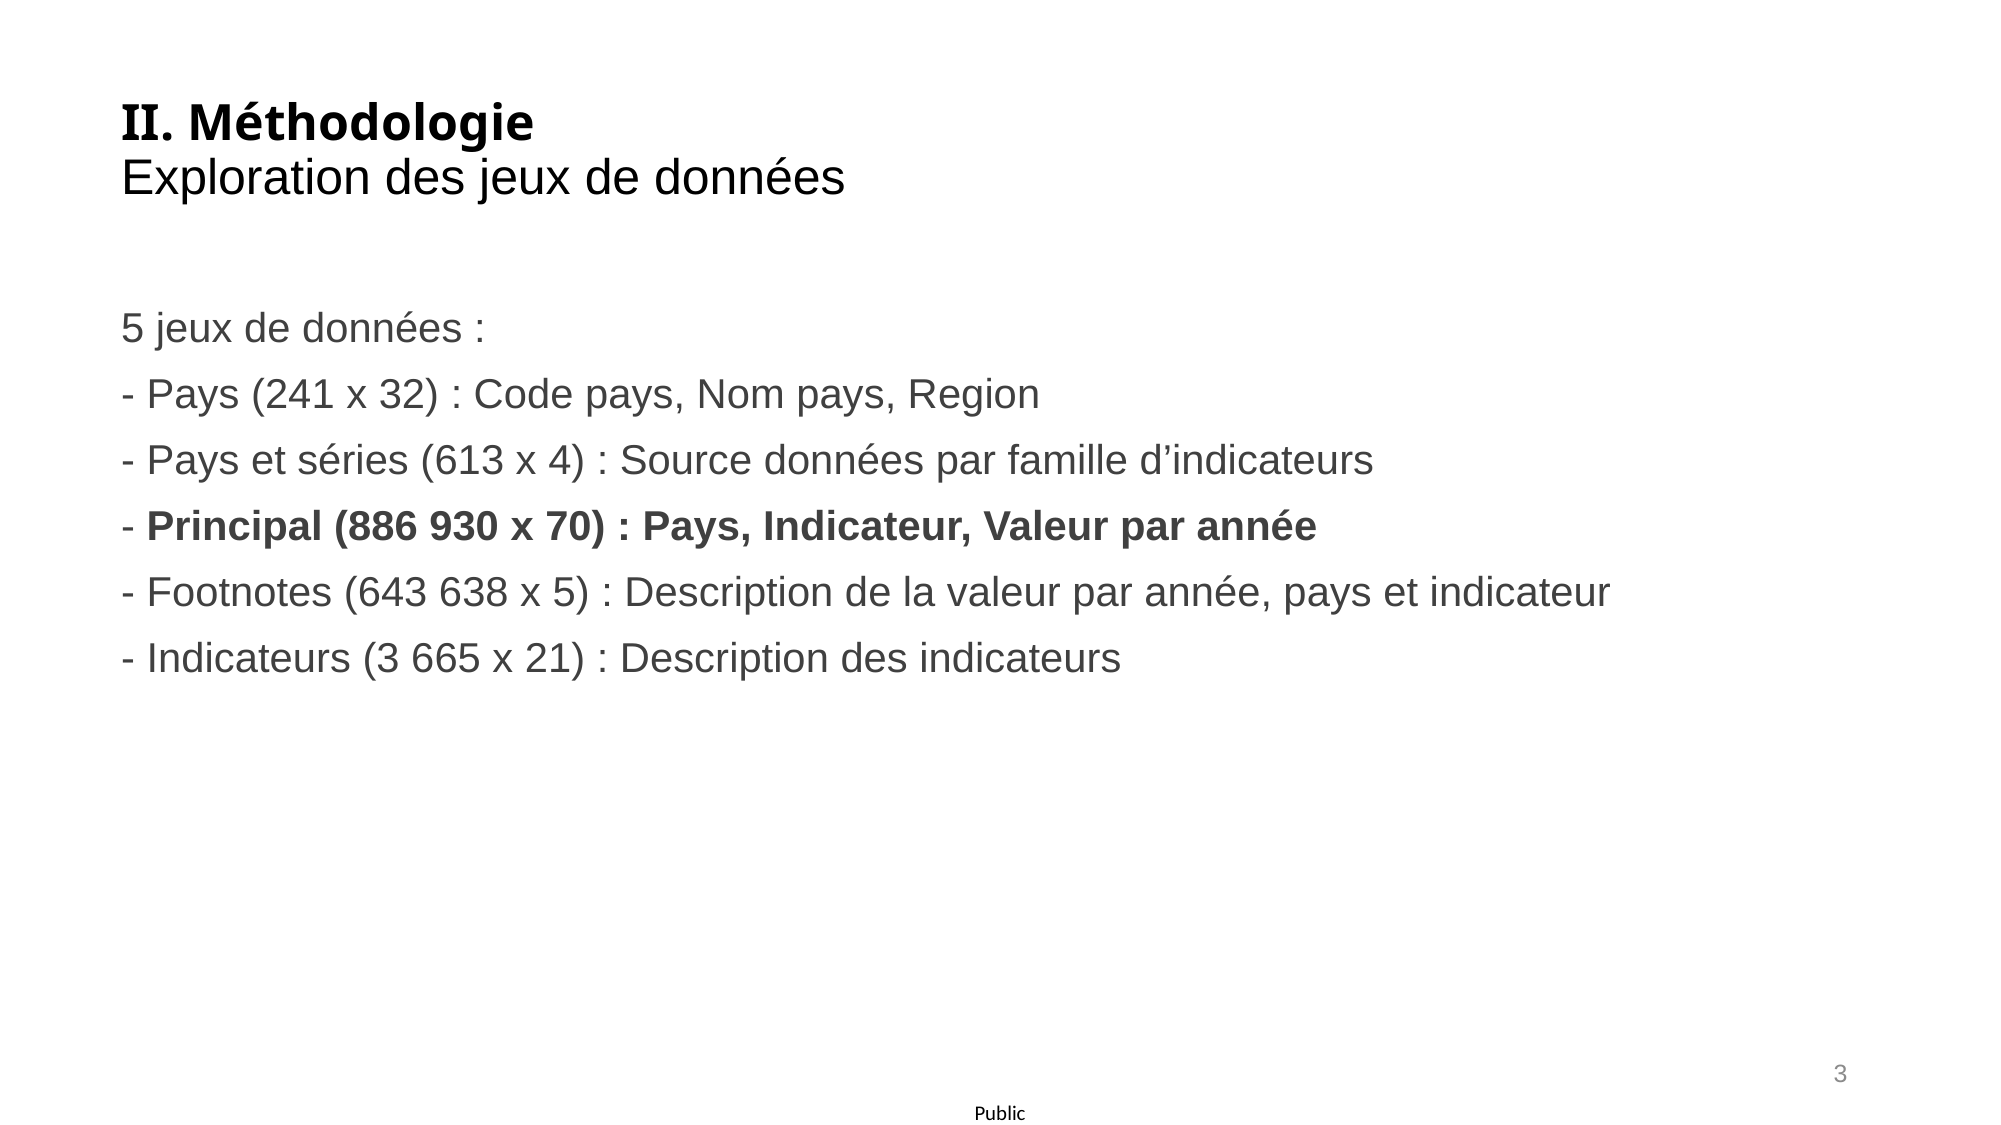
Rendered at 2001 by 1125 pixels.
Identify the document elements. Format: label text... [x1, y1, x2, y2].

list 5 jeux de données : - Pays (241 x 32) : Code pays, Nom pays, Region - Pays et séries (613 x 4) : Source données par famille d’indicateurs - Principal (886 930 x 70) : Pays, Indicateur, Valeur par année - Footnotes (643 638 x 5) : Description de la valeur par année, pays et indicateur - Indicateurs (3 665 x 21) : Description des indicateurs [106, 299, 1832, 1014]
title II. Méthodologie Exploration des jeux de données [106, 42, 1832, 260]
slide_number 3 [1412, 1042, 1863, 1103]
